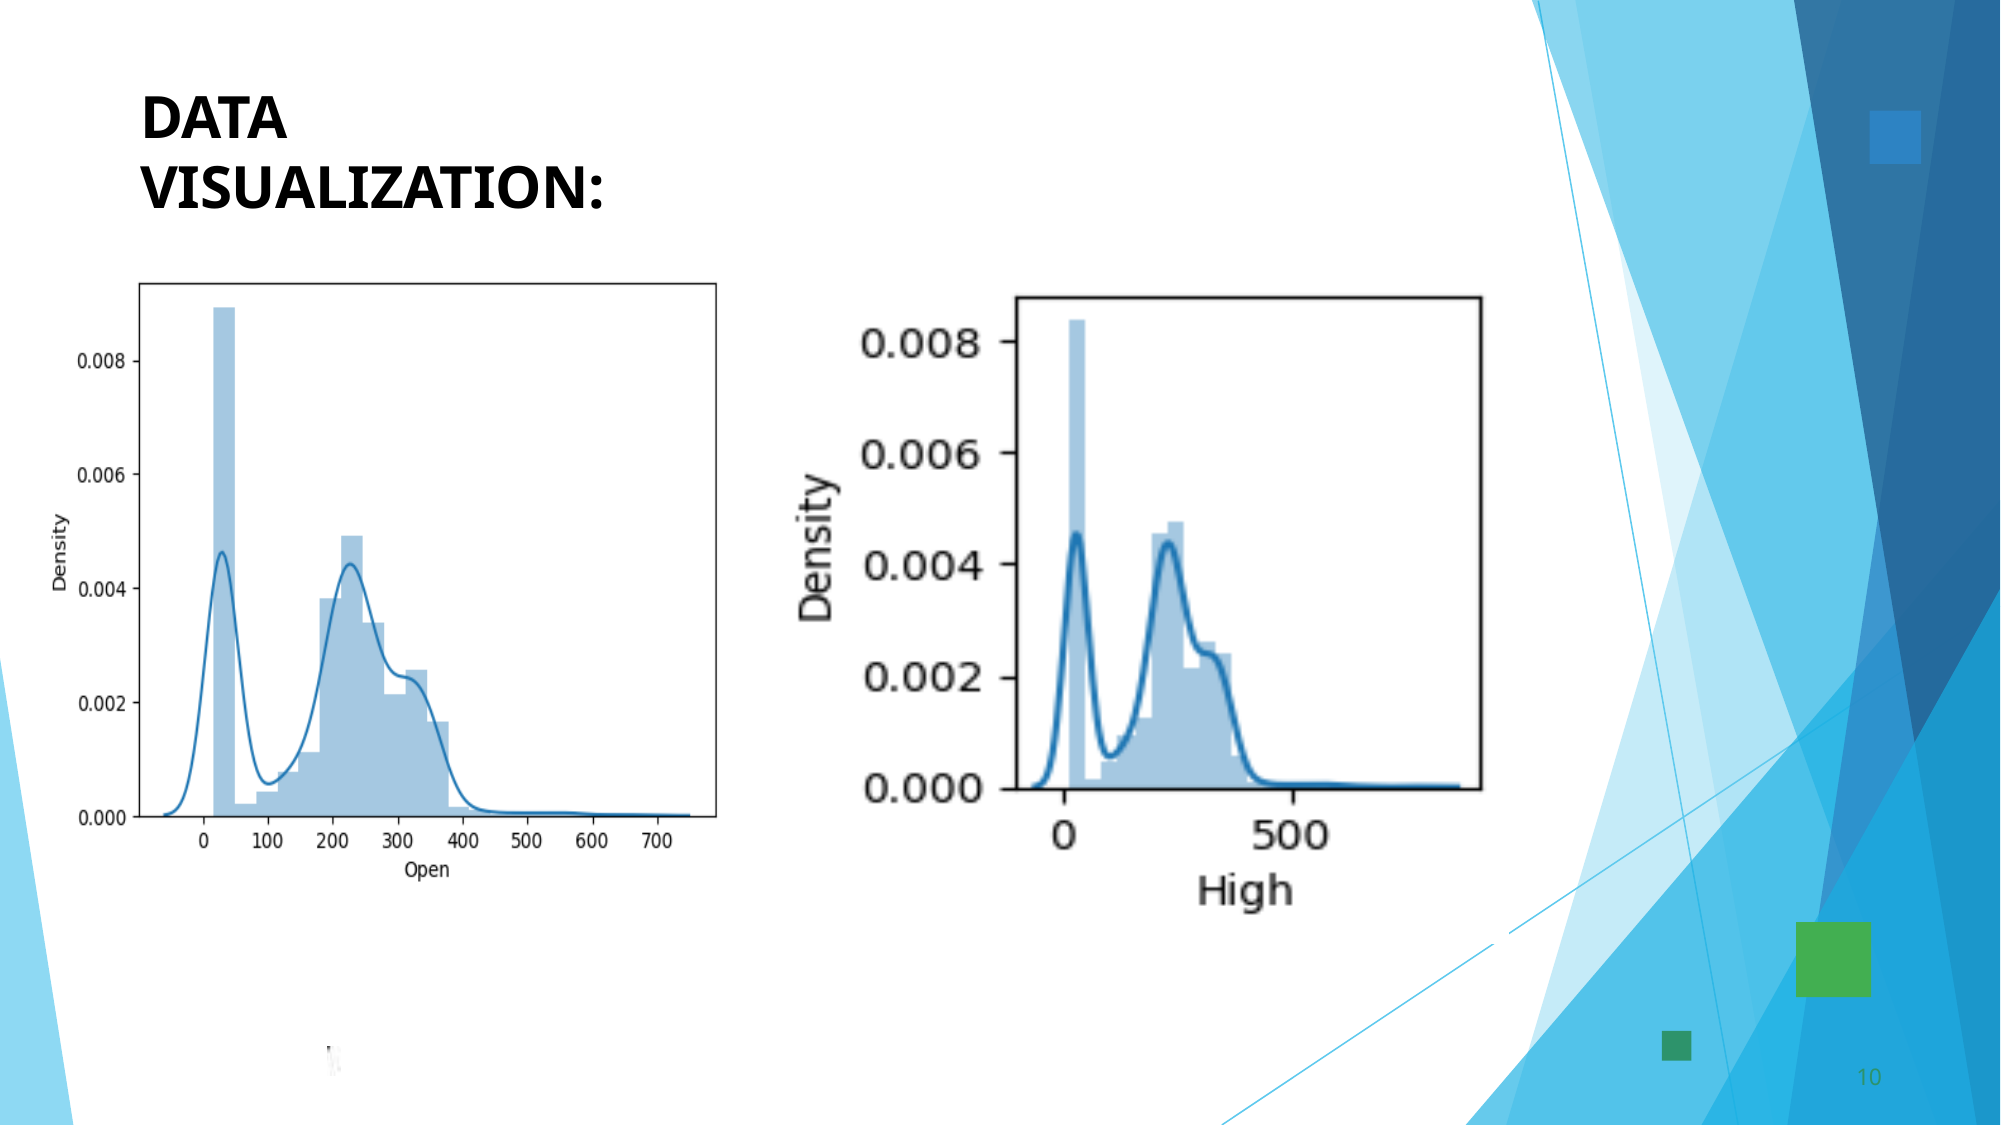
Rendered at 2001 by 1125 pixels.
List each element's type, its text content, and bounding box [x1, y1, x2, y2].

title DATA VISUALIZATION: [137, 78, 680, 266]
text_box [1796, 922, 1872, 998]
picture [765, 268, 1509, 944]
slide_number 10 [1849, 1061, 1890, 1125]
picture [39, 267, 728, 898]
picture [327, 1046, 341, 1077]
text_box [1869, 110, 1922, 164]
text_box [1661, 1030, 1692, 1061]
